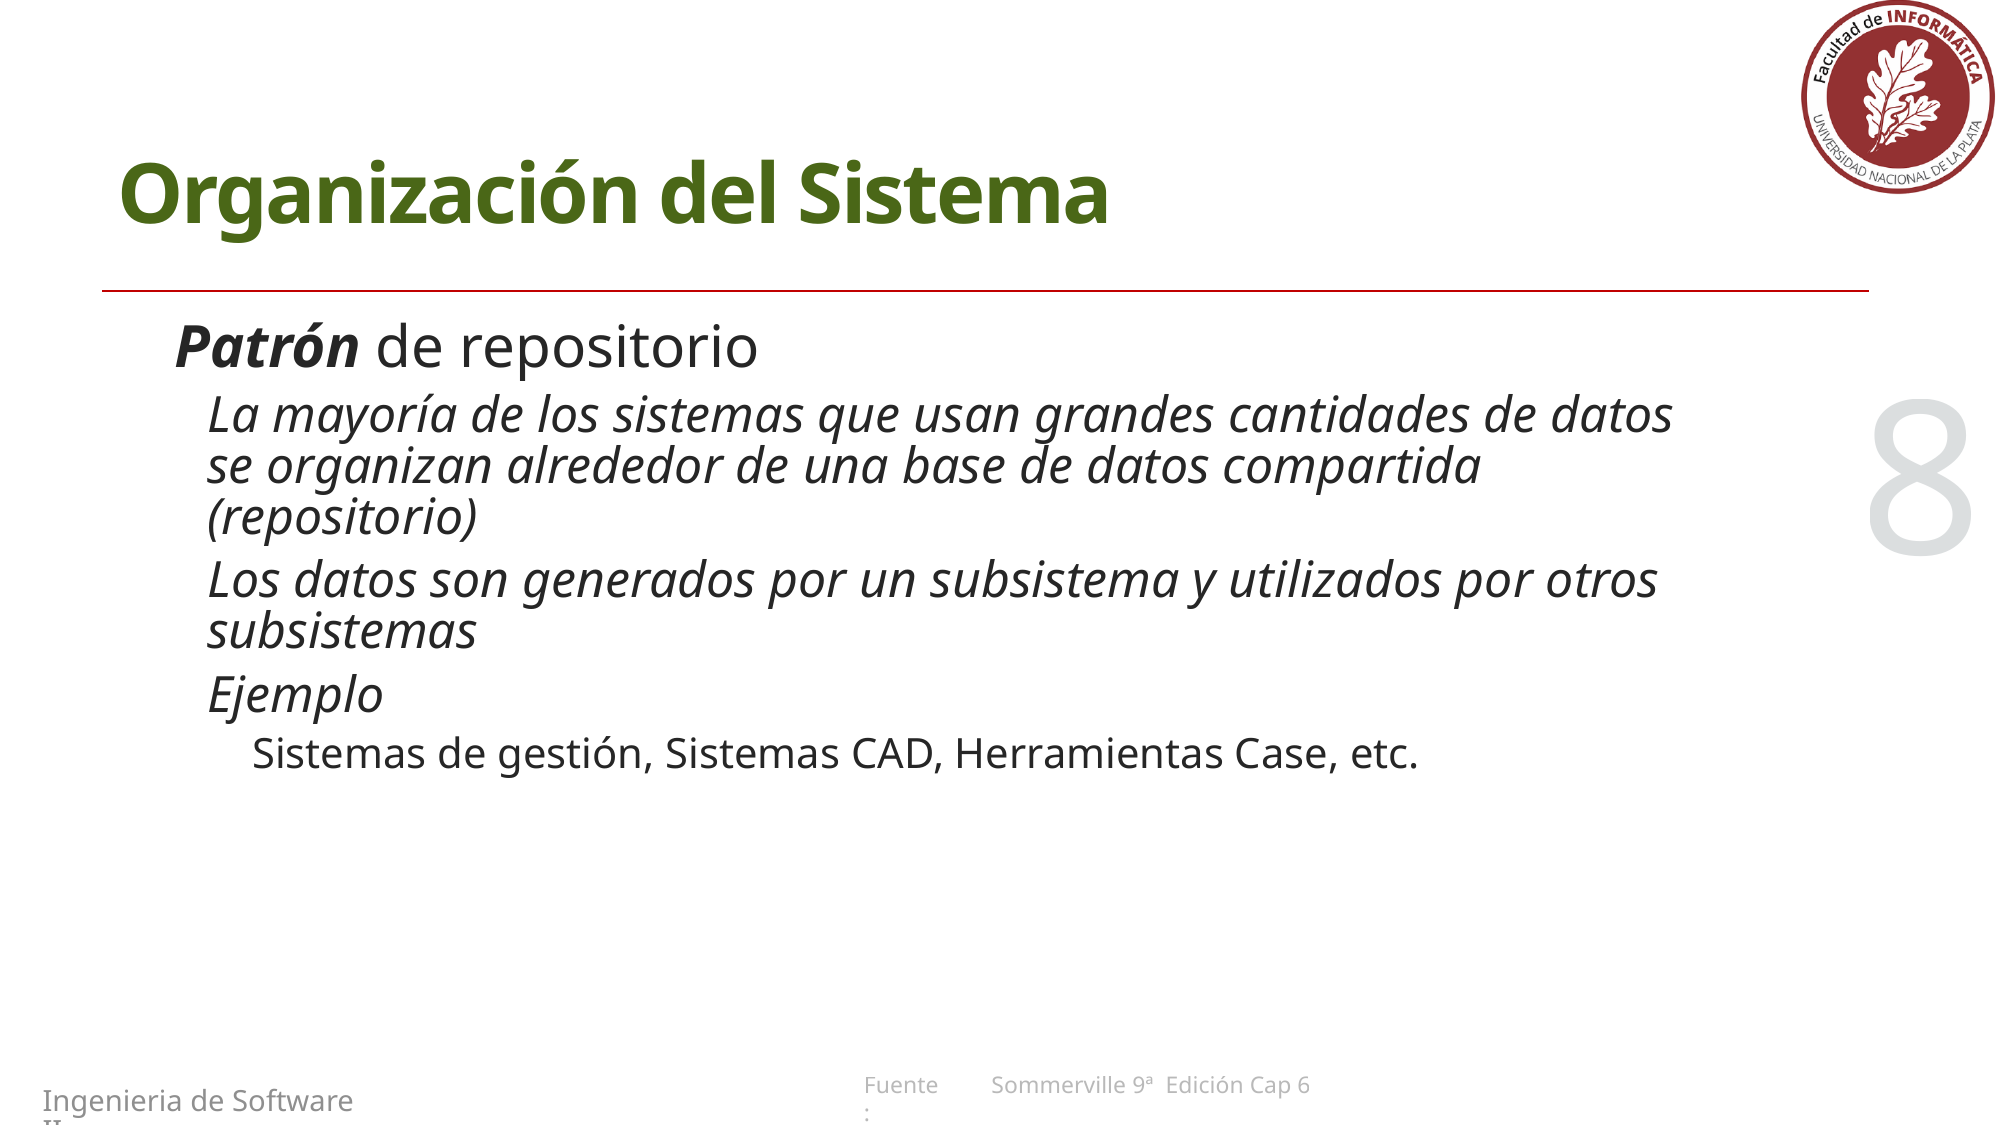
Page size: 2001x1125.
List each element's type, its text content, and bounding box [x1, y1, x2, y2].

slide_number 8 [1709, 467, 1998, 640]
title Organización del Sistema [102, 105, 1747, 291]
list Patrón de repositorio La mayoría de los sistemas que usan grandes cantidades de datos se organizan alrededor de una base de datos compartida (repositorio) Los datos son generados por un subsistema y utilizados por otros subsistemas Ejemplo Sistemas de gestión, Sistemas CAD, Herramientas Case, etc. [102, 312, 1709, 1047]
picture [1801, 0, 2000, 195]
footer Ingenieria de Software II [27, 1075, 382, 1111]
list Sommerville 9ª Edición Cap 6 [976, 1067, 1332, 1118]
